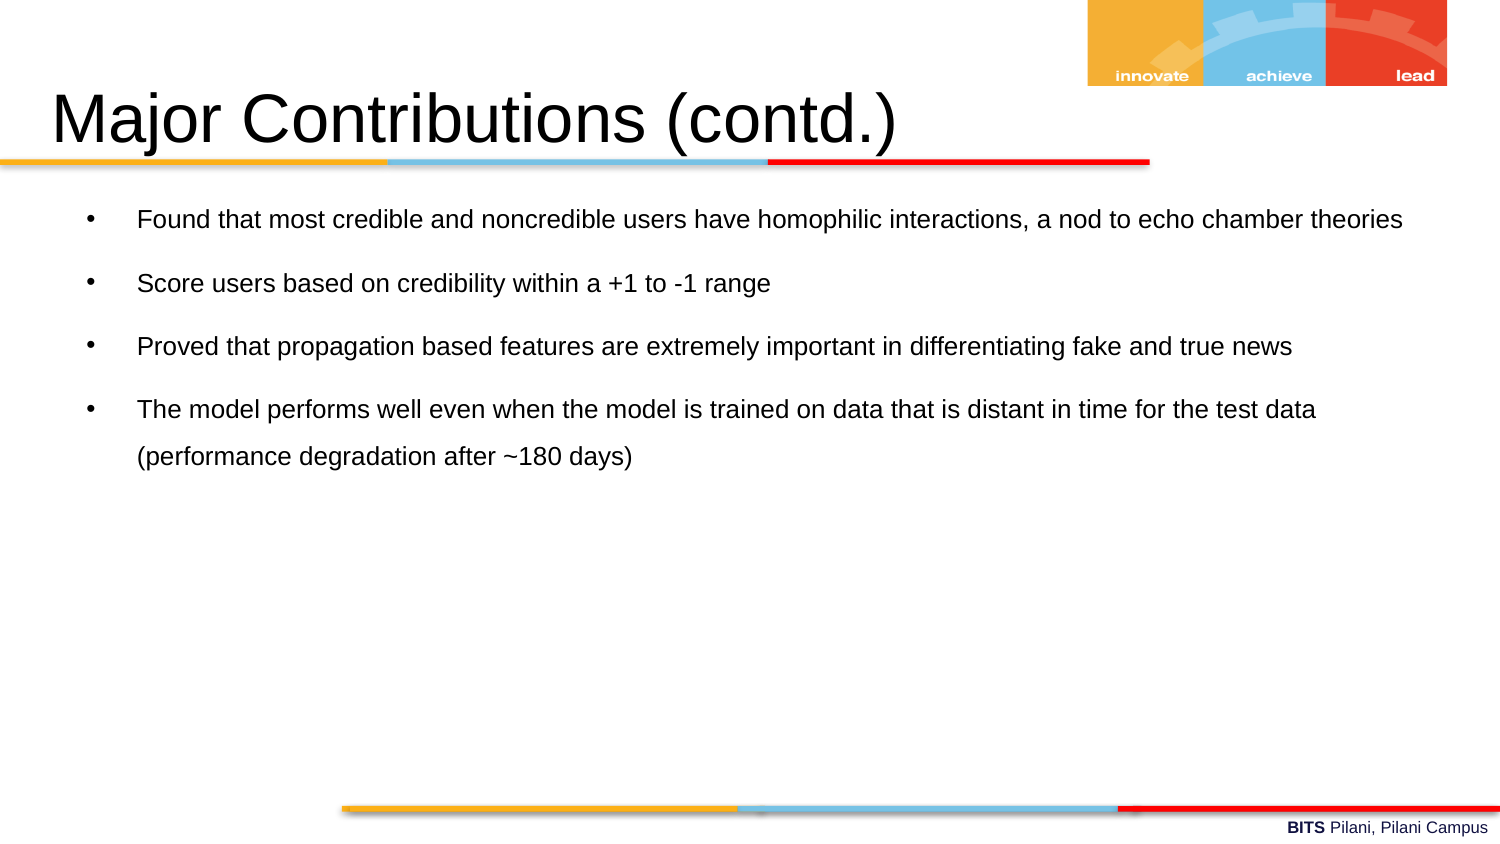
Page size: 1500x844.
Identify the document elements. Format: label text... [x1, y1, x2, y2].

picture [1087, 0, 1448, 72]
title Major Contributions (contd.) [51, 72, 1449, 167]
list Found that most credible and noncredible users have homophilic interactions, a nod to echo chamber theories Score users based on credibility within a +1 to -1 range Proved that propagation based features are extremely important in differentiating fake and true news The model performs well even when the model is trained on data that is distant in time for the test data (performance degradation after ~180 days) [61, 186, 1460, 624]
